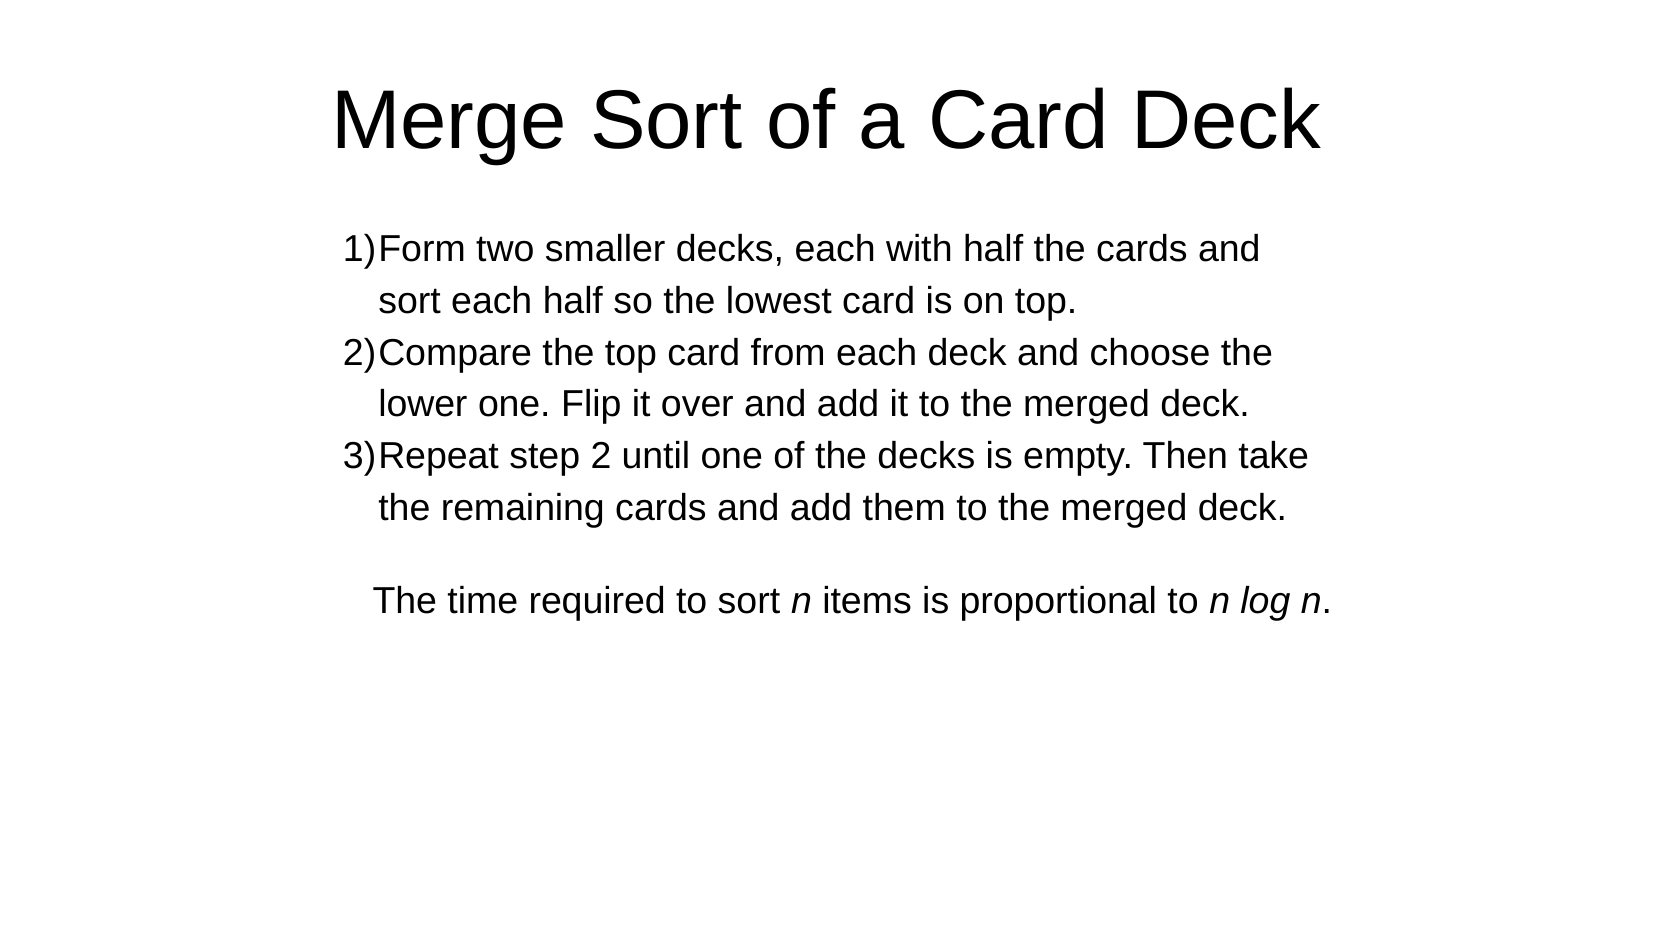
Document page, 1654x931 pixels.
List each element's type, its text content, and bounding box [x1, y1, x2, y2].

text_box Merge Sort of a Card Deck [82, 37, 1571, 193]
text_box The time required to sort n items is proportional to n log n. [357, 562, 1347, 626]
text_box Form two smaller decks, each with half the cards and sort each half so the lowest card is on top. Compare the top card from each deck and choose the lower one. Flip it over and add it to the merged deck. Repeat step 2 until one of the decks is empty. Then take the remaining cards and add them to the merged deck. [328, 209, 1337, 563]
